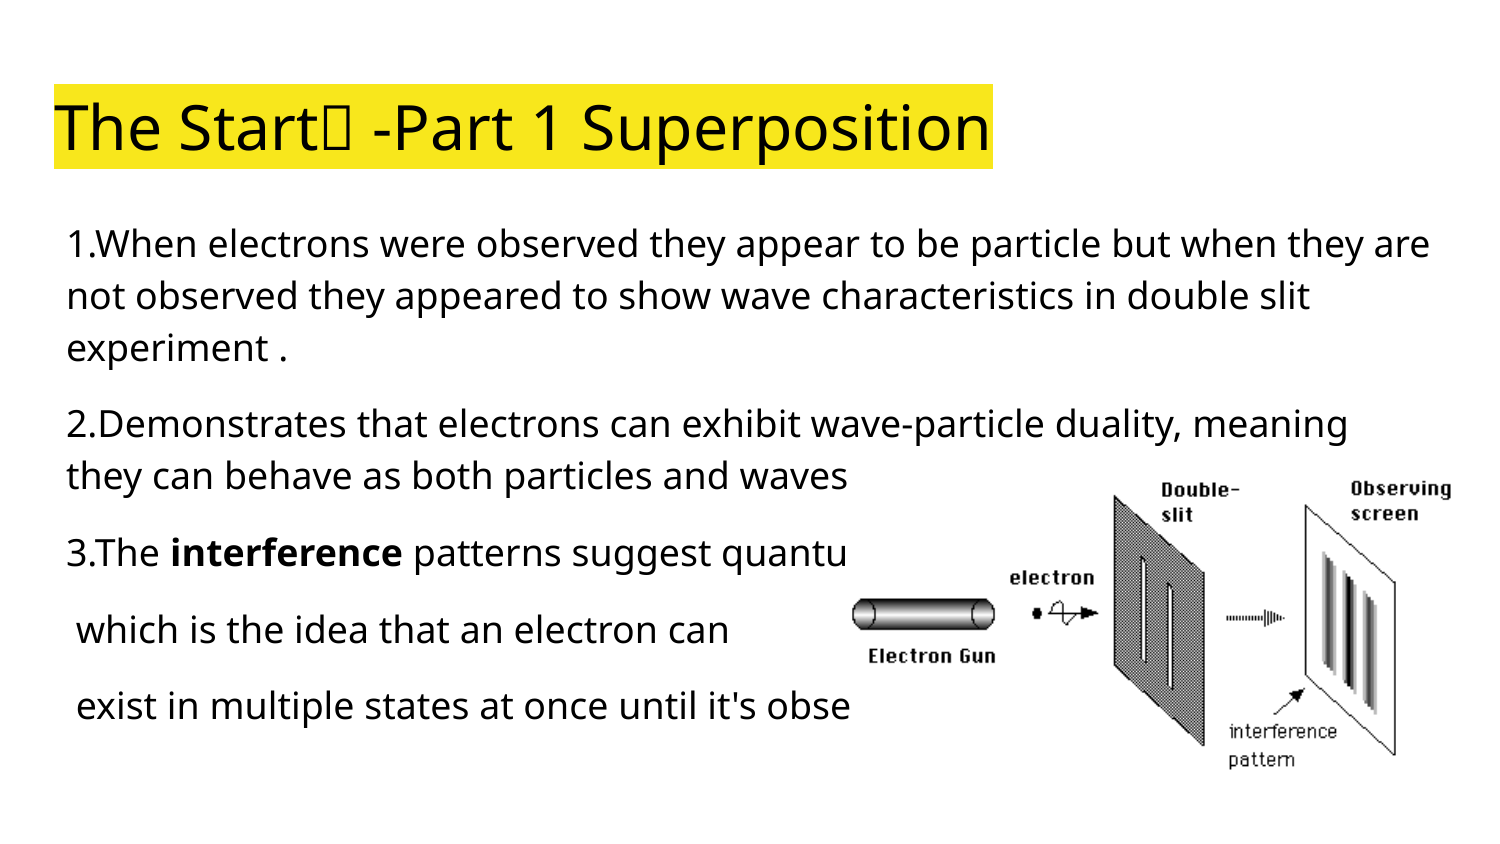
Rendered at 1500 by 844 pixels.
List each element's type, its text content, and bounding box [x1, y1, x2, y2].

title The Start🤠 -Part 1 Superposition [39, 72, 1437, 167]
list 1.When electrons were observed they appear to be particle but when they are not observed they appeared to show wave characteristics in double slit experiment . 2.Demonstrates that electrons can exhibit wave-particle duality, meaning they can behave as both particles and waves 3.The interference patterns suggest quantum superposition, which is the idea that an electron can exist in multiple states at once until it's observed. [51, 198, 1449, 746]
picture [851, 475, 1479, 776]
